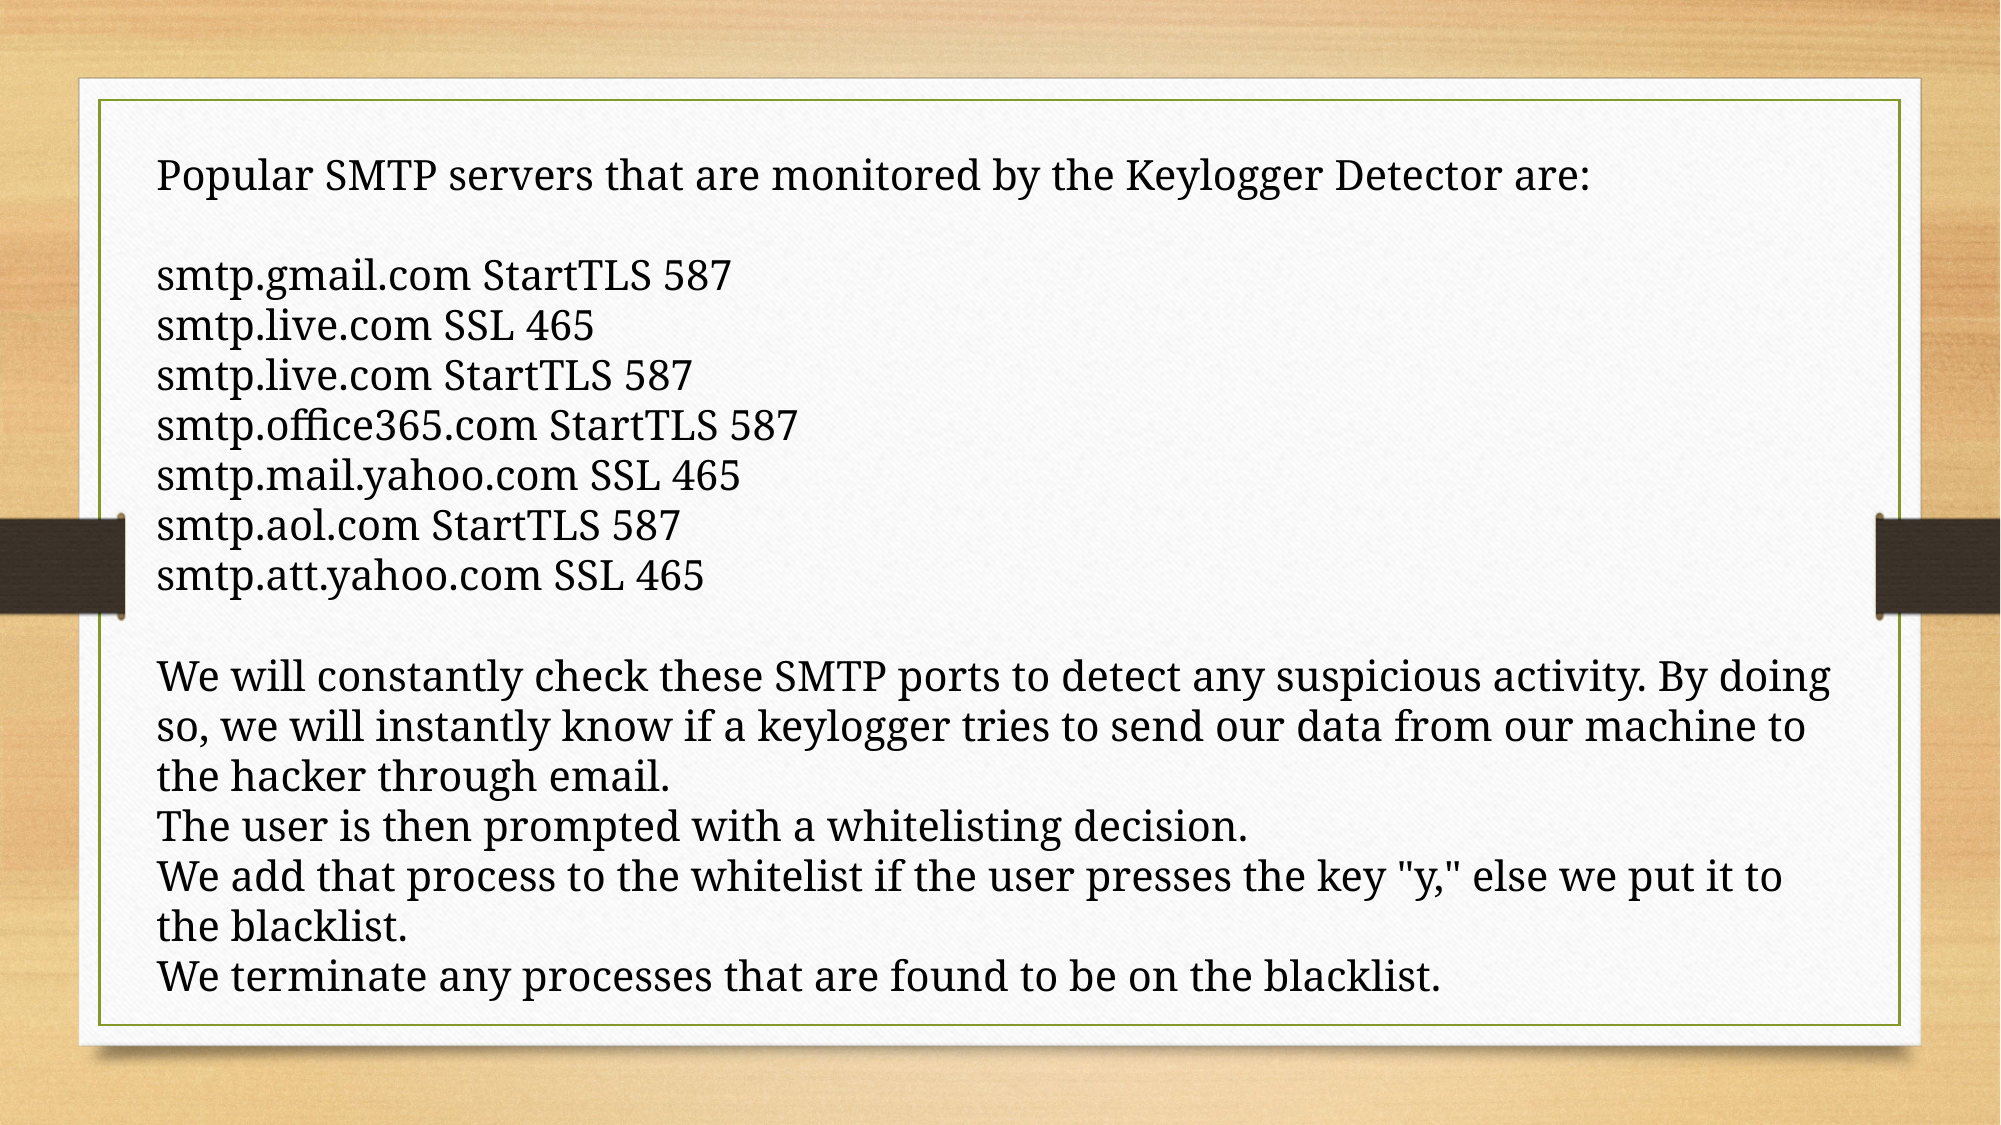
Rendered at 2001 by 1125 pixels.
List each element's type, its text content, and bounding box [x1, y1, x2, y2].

text_box Popular SMTP servers that are monitored by the Keylogger Detector are: smtp.gmail.com StartTLS 587 smtp.live.com SSL 465 smtp.live.com StartTLS 587 smtp.office365.com StartTLS 587 smtp.mail.yahoo.com SSL 465 smtp.aol.com StartTLS 587 smtp.att.yahoo.com SSL 465 We will constantly check these SMTP ports to detect any suspicious activity. By doing so, we will instantly know if a keylogger tries to send our data from our machine to the hacker through email. The user is then prompted with a whitelisting decision. We add that process to the whitelist if the user presses the key "y," else we put it to the blacklist. We terminate any processes that are found to be on the blacklist. [141, 141, 1862, 1007]
picture [0, 0, 2001, 1125]
